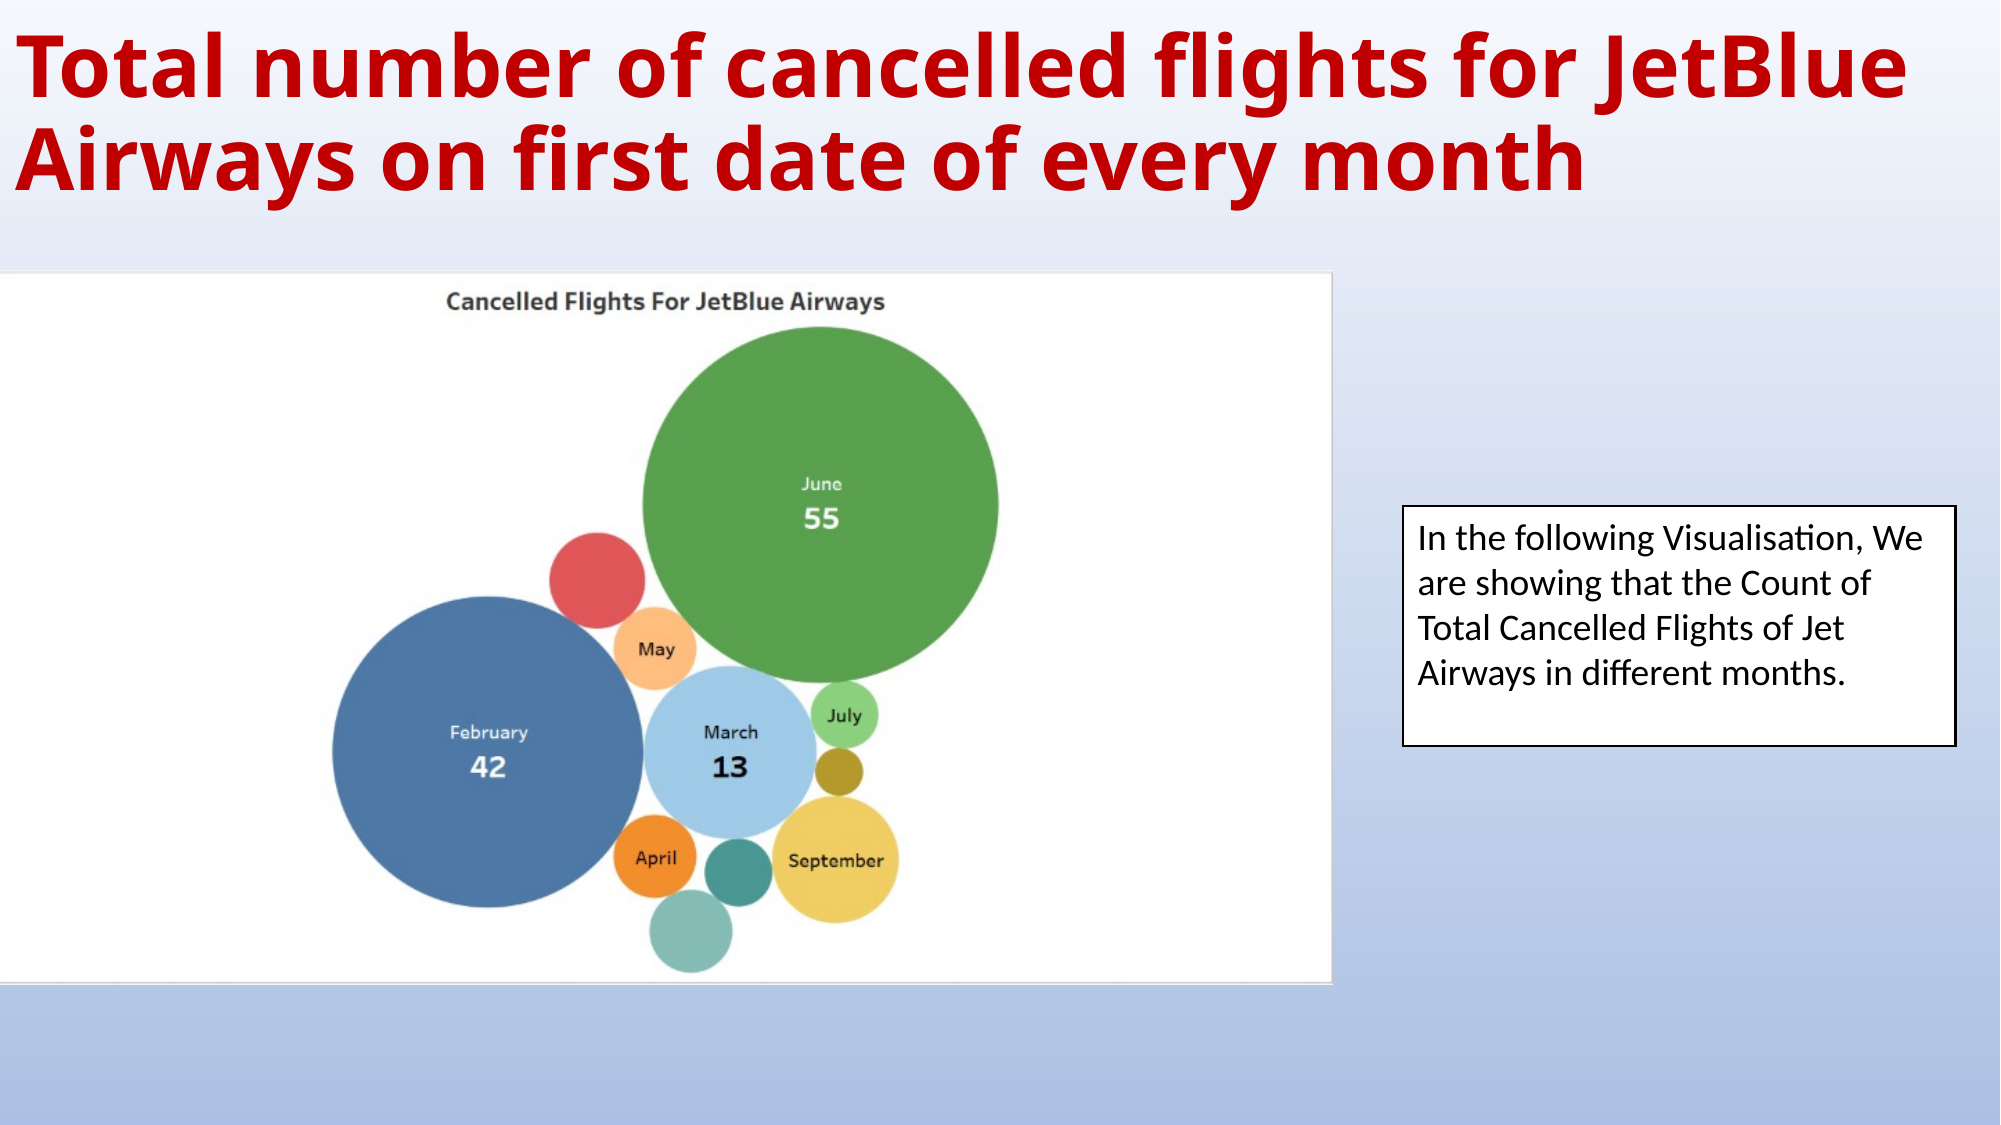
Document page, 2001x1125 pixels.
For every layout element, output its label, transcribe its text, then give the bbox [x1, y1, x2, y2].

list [0, 270, 1333, 985]
text_box In the following Visualisation, We are showing that the Count of Total Cancelled Flights of Jet Airways in different months. [1402, 505, 1957, 747]
title Total number of cancelled flights for JetBlue Airways on first date of every month [0, 12, 2000, 323]
